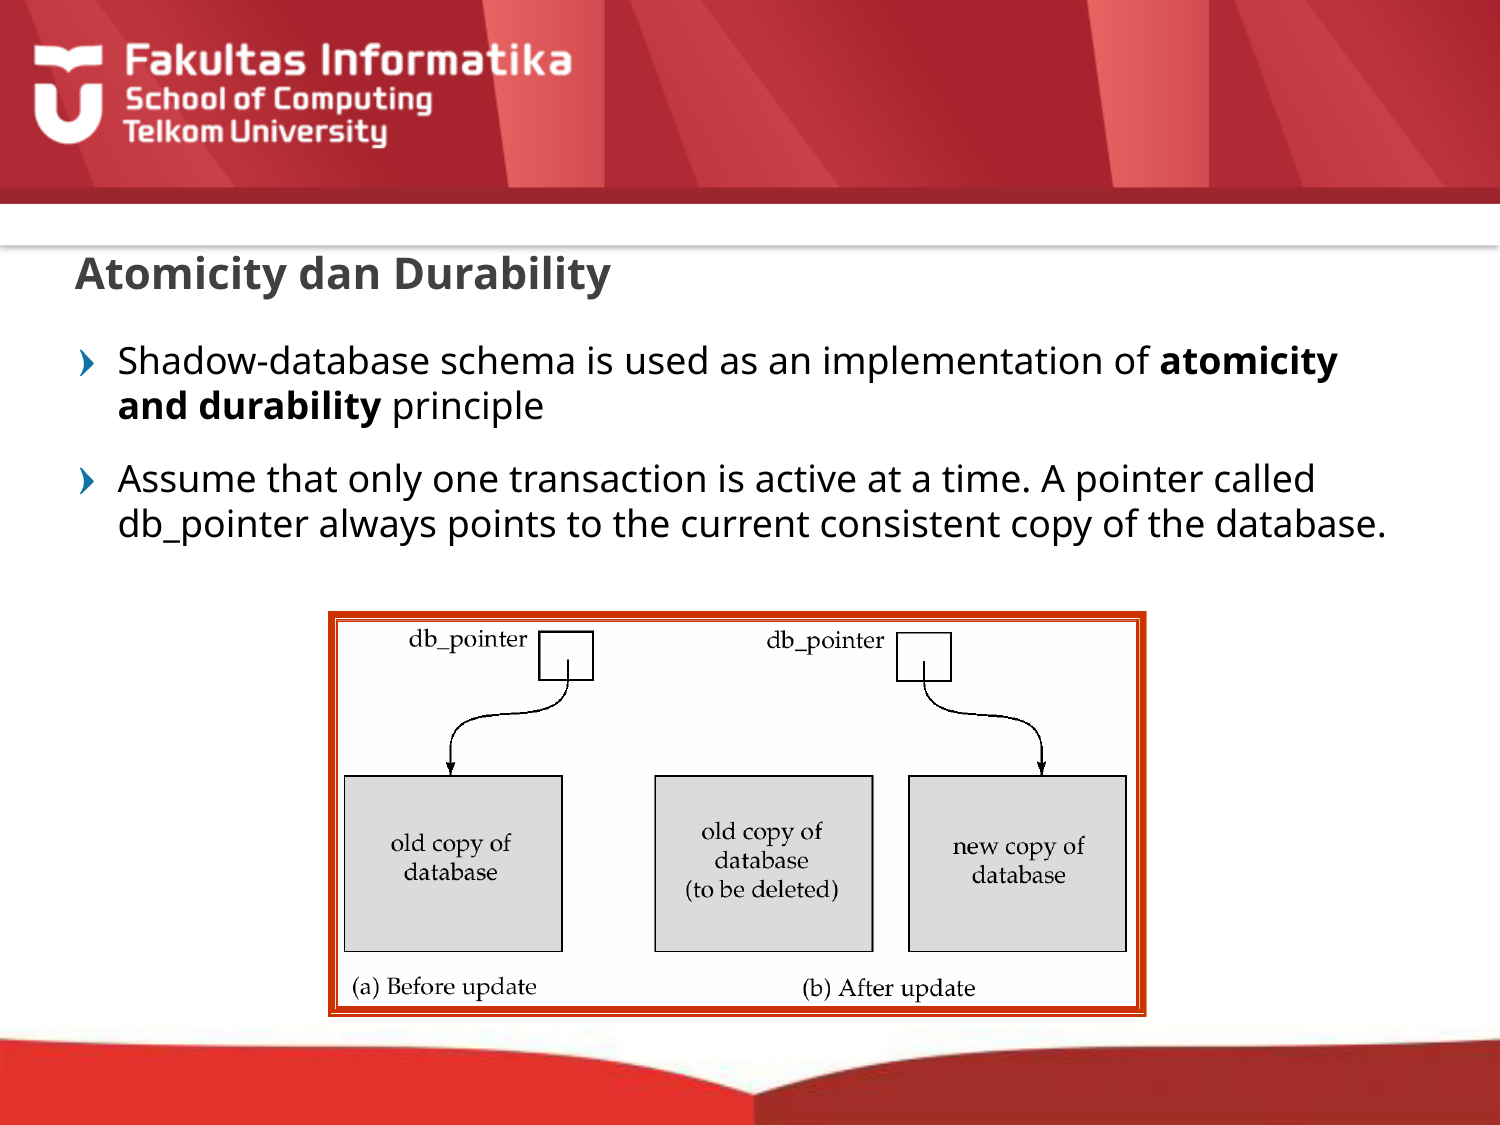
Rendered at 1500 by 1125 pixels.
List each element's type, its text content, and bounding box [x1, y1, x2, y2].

title Atomicity dan Durability [59, 219, 1426, 325]
picture [0, 0, 1500, 203]
picture [75, 459, 97, 496]
list Shadow-database schema is used as an implementation of atomicity and durability principle Assume that only one transaction is active at a time. A pointer called db_pointer always points to the current consistent copy of the database. [60, 329, 1426, 990]
picture [327, 611, 1147, 1017]
picture [75, 341, 97, 378]
picture [0, 1024, 1500, 1125]
